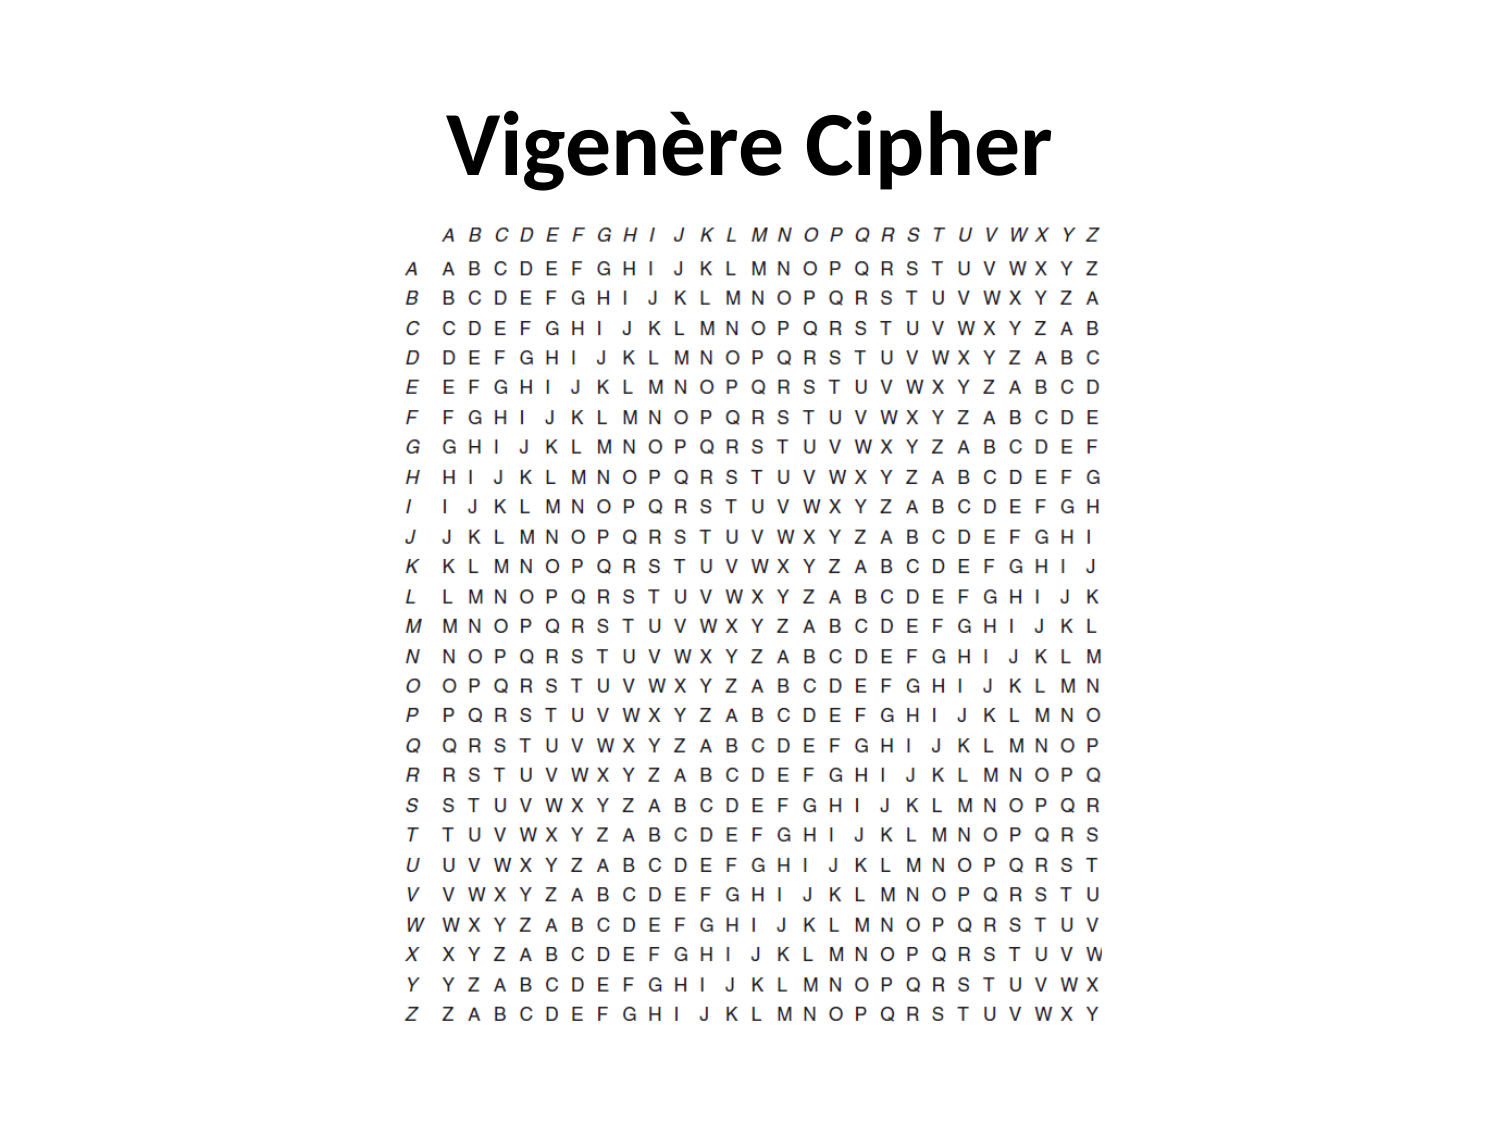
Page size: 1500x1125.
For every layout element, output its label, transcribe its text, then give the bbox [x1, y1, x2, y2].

picture [359, 207, 1117, 1048]
title Vigenère Cipher [75, 45, 1425, 233]
